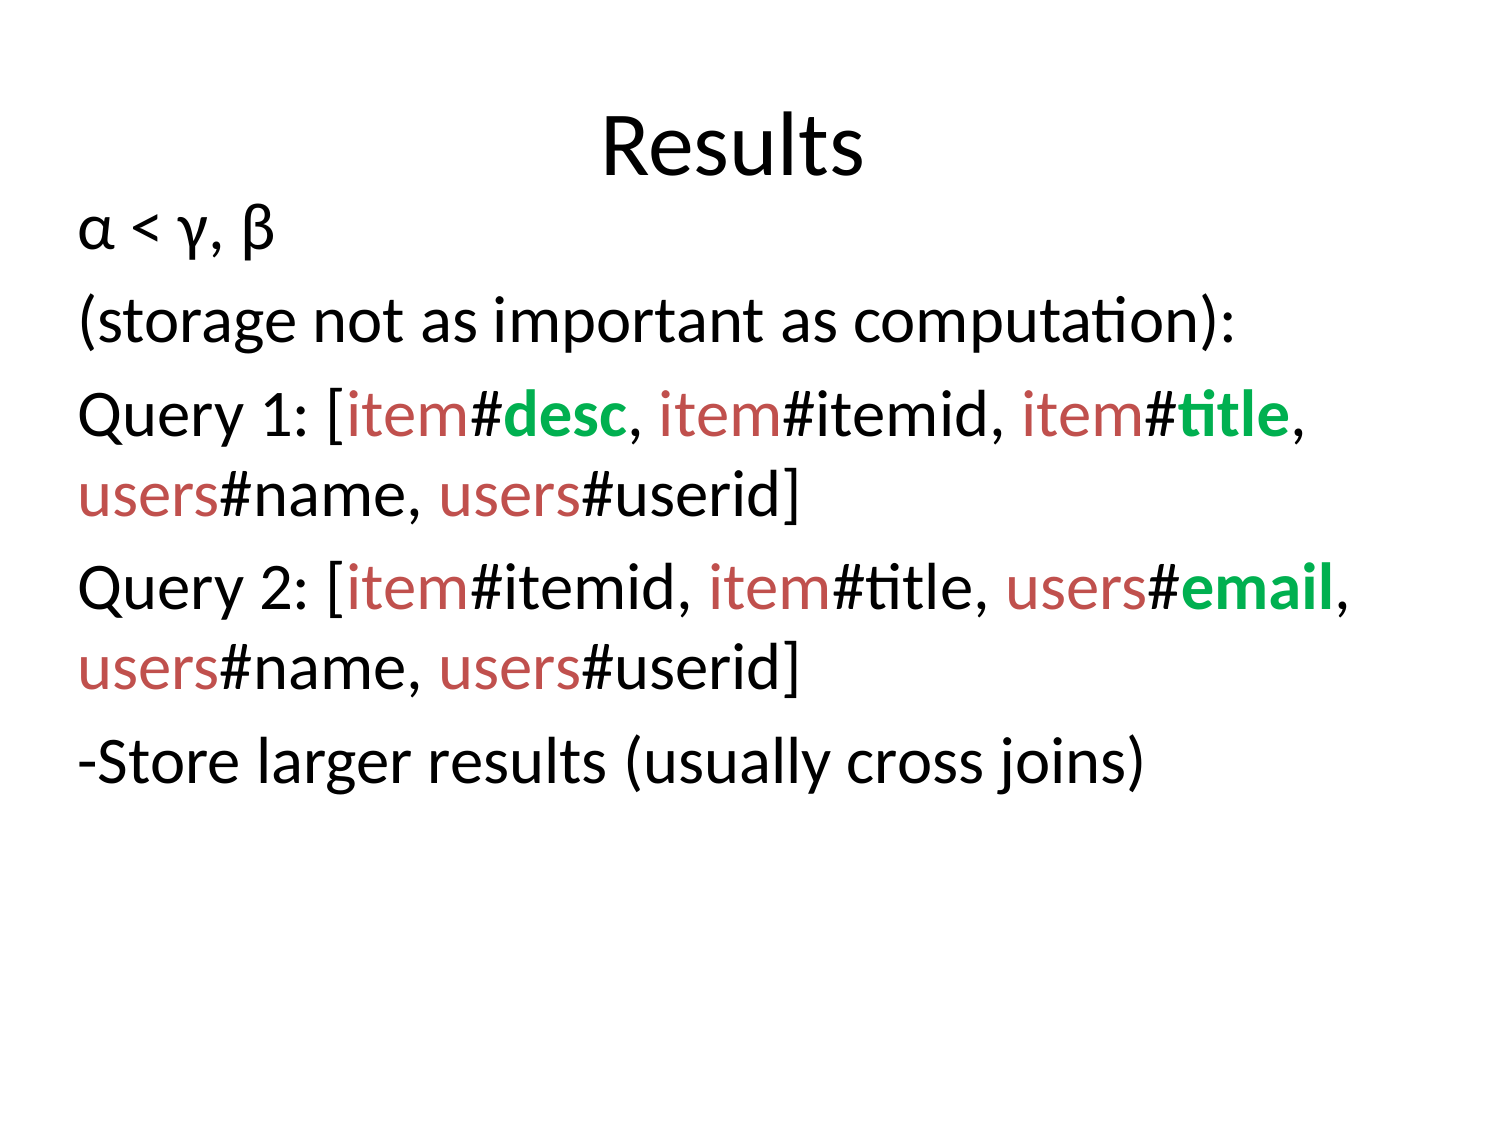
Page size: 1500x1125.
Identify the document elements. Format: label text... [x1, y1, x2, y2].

title Results [75, 45, 1425, 233]
list α < γ, β (storage not as important as computation): Query 1: [item#desc, item#itemid, item#title, users#name, users#userid] Query 2: [item#itemid, item#title, users#email, users#name, users#userid] -Store larger results (usually cross joins) [62, 174, 1413, 863]
